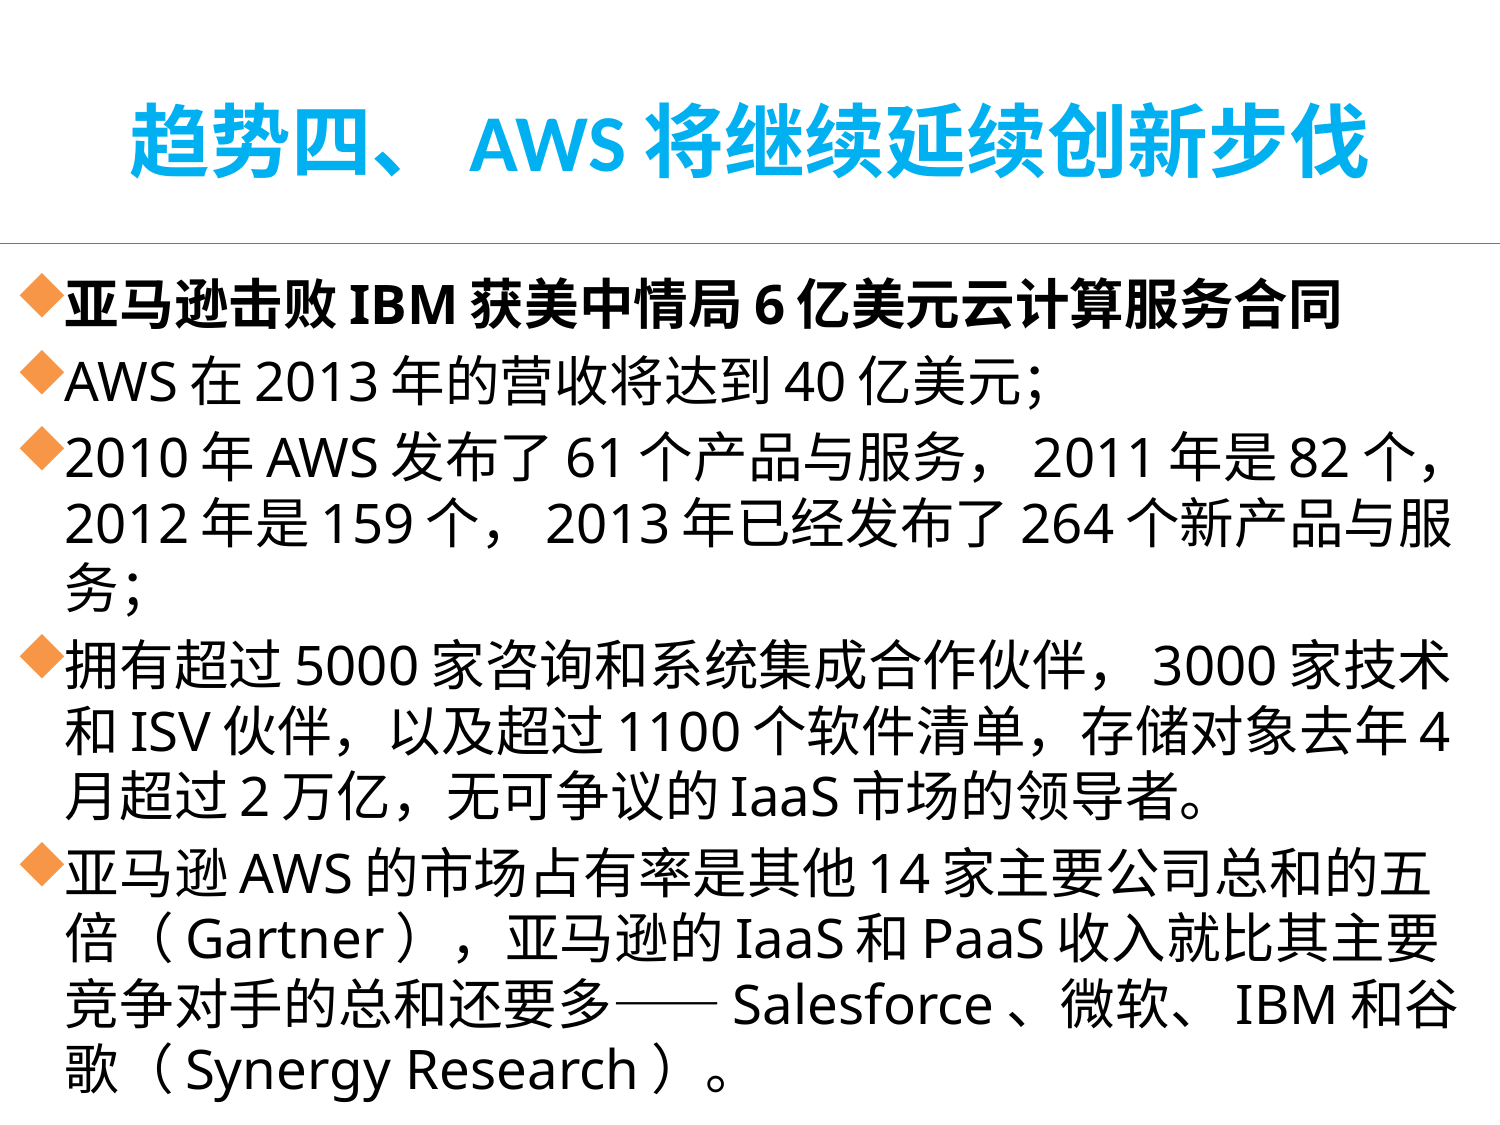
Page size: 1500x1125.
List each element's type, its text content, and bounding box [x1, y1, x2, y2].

list 亚马逊击败IBM获美中情局6亿美元云计算服务合同 AWS在2013年的营收将达到40亿美元； 2010年AWS发布了61个产品与服务，2011年是82个，2012年是159个，2013年已经发布了264个新产品与服务； 拥有超过5000家咨询和系统集成合作伙伴，3000家技术和ISV伙伴，以及超过1100个软件清单，存储对象去年4月超过2万亿，无可争议的IaaS市场的领导者。 亚马逊AWS的市场占有率是其他14家主要公司总和的五倍（Gartner），亚马逊的IaaS和PaaS收入就比其主要竞争对手的总和还要多——Salesforce、微软、IBM和谷歌（Synergy Research）。 [0, 262, 1500, 1125]
title 趋势四、AWS将继续延续创新步伐 [75, 45, 1425, 233]
